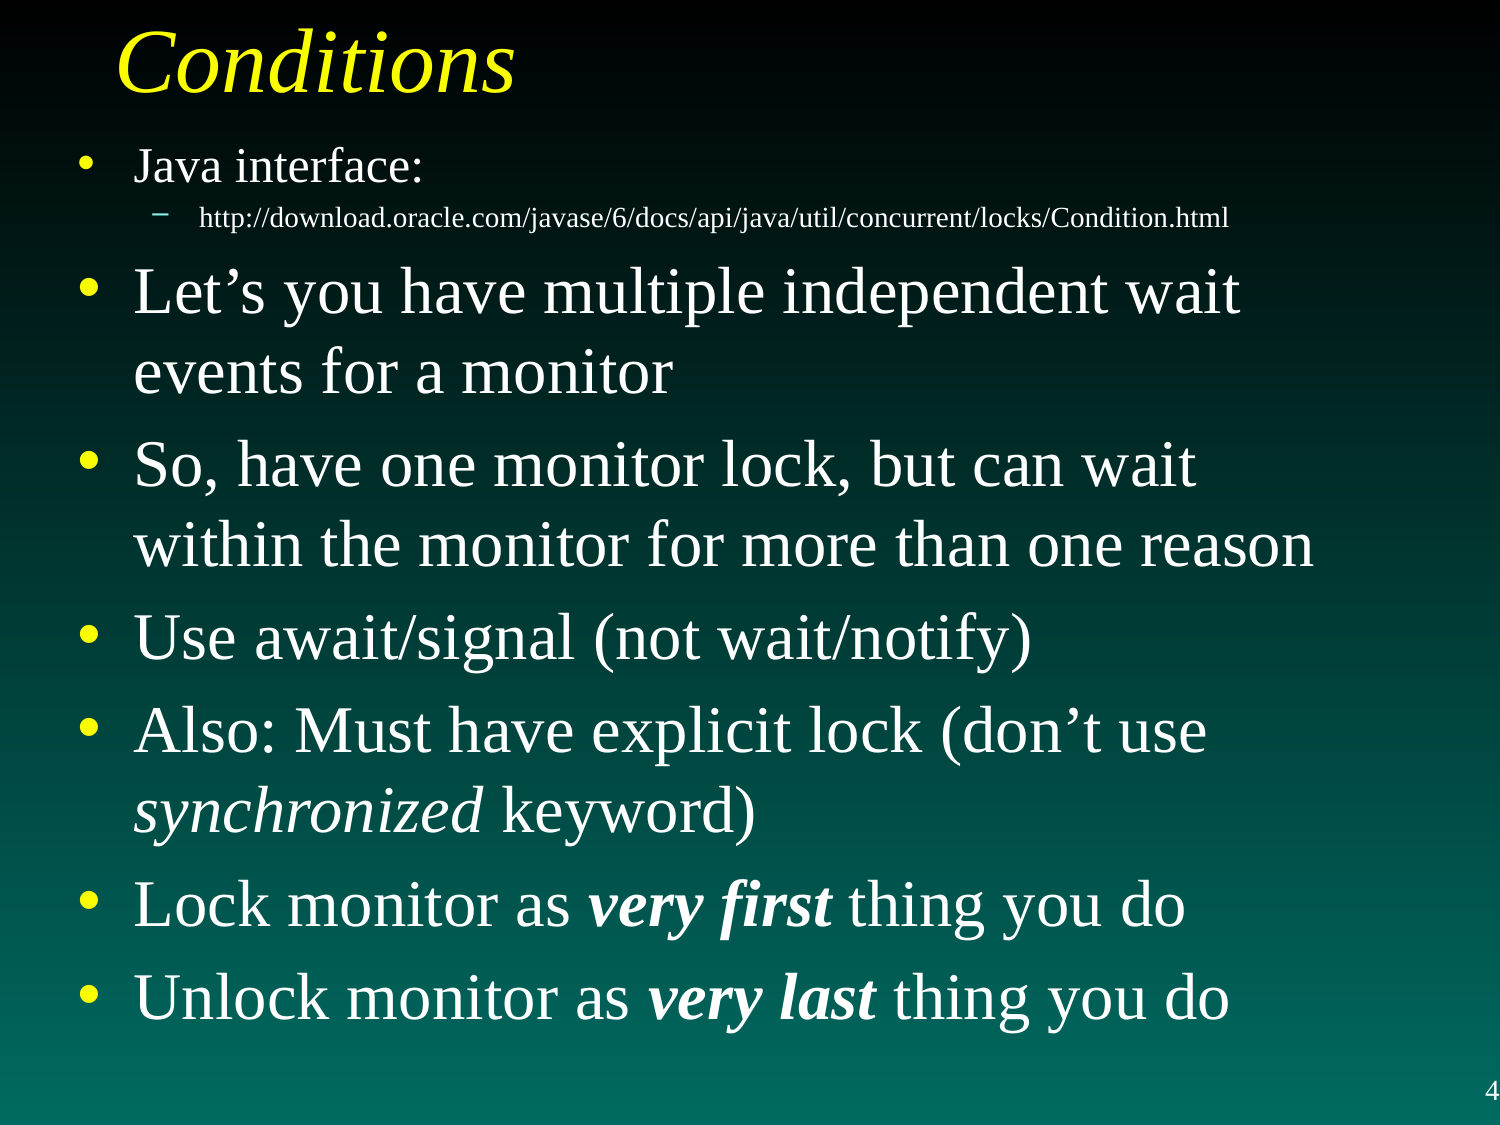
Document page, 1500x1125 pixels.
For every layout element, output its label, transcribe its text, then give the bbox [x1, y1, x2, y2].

title Conditions [99, 0, 1376, 151]
list Java interface: http://download.oracle.com/javase/6/docs/api/java/util/concurrent/locks/Condition.html Let’s you have multiple independent wait events for a monitor So, have one monitor lock, but can wait within the monitor for more than one reason Use await/signal (not wait/notify) Also: Must have explicit lock (don’t use synchronized keyword) Lock monitor as very first thing you do Unlock monitor as very last thing you do [61, 124, 1338, 801]
